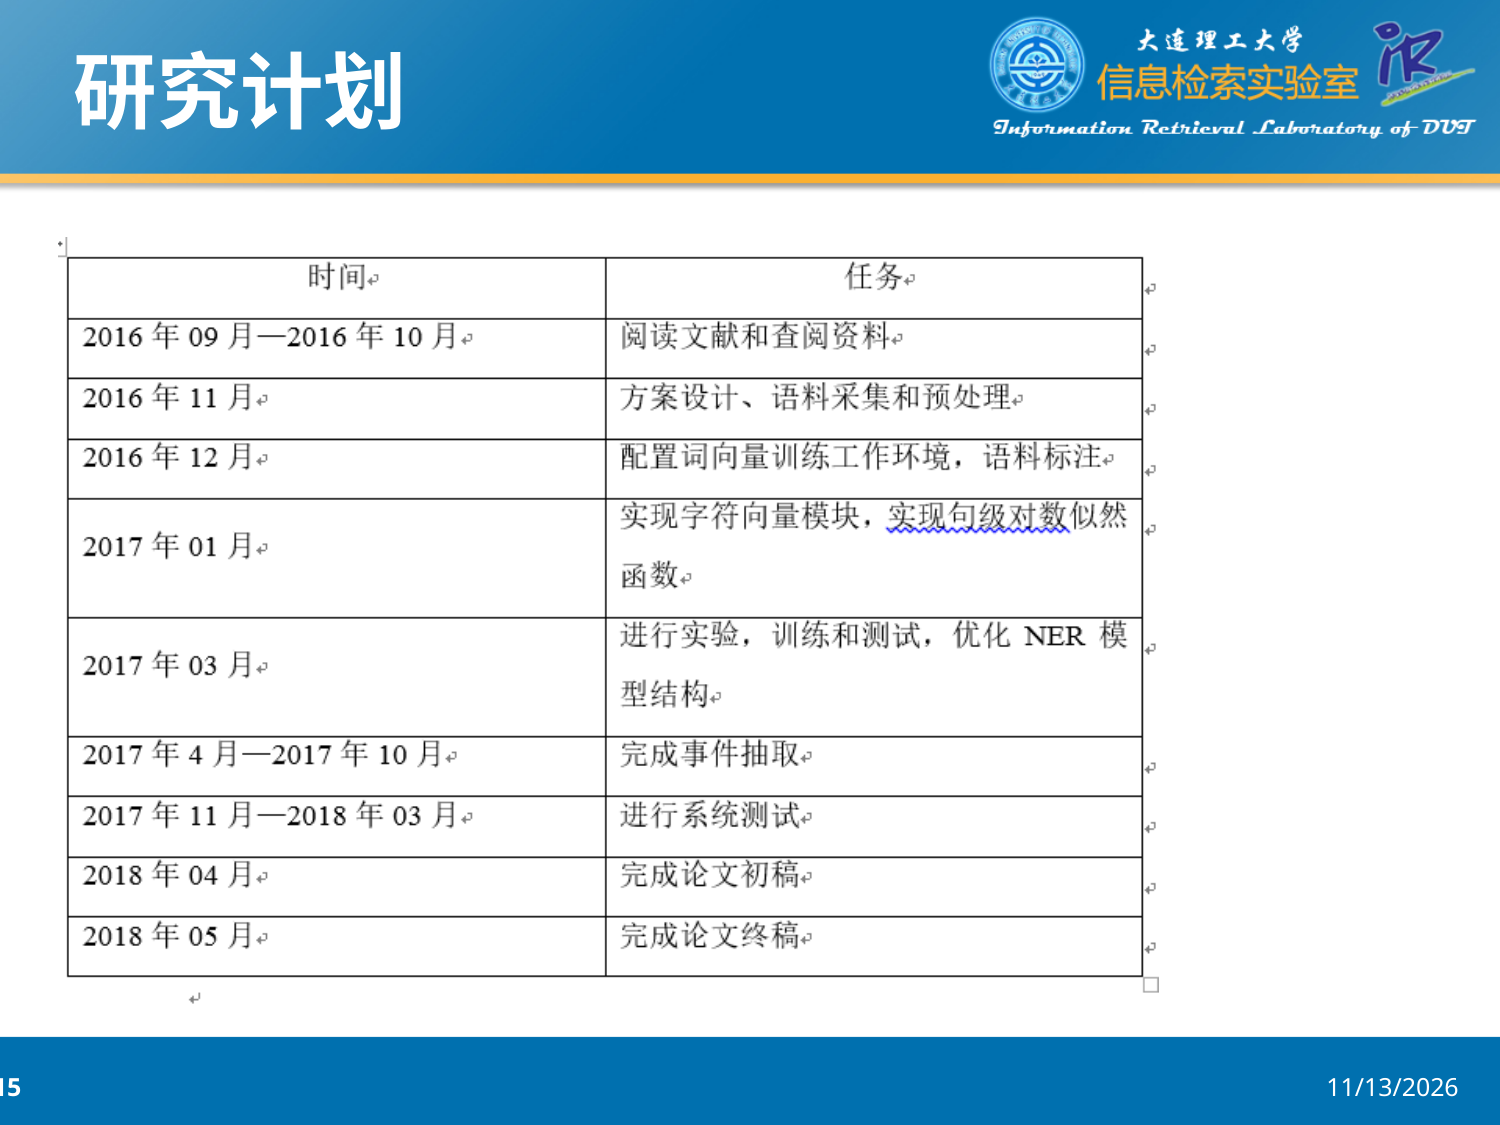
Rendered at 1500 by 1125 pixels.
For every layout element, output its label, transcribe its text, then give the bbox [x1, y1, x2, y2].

picture [0, 0, 1500, 1125]
title 研究计划 [58, 30, 944, 148]
